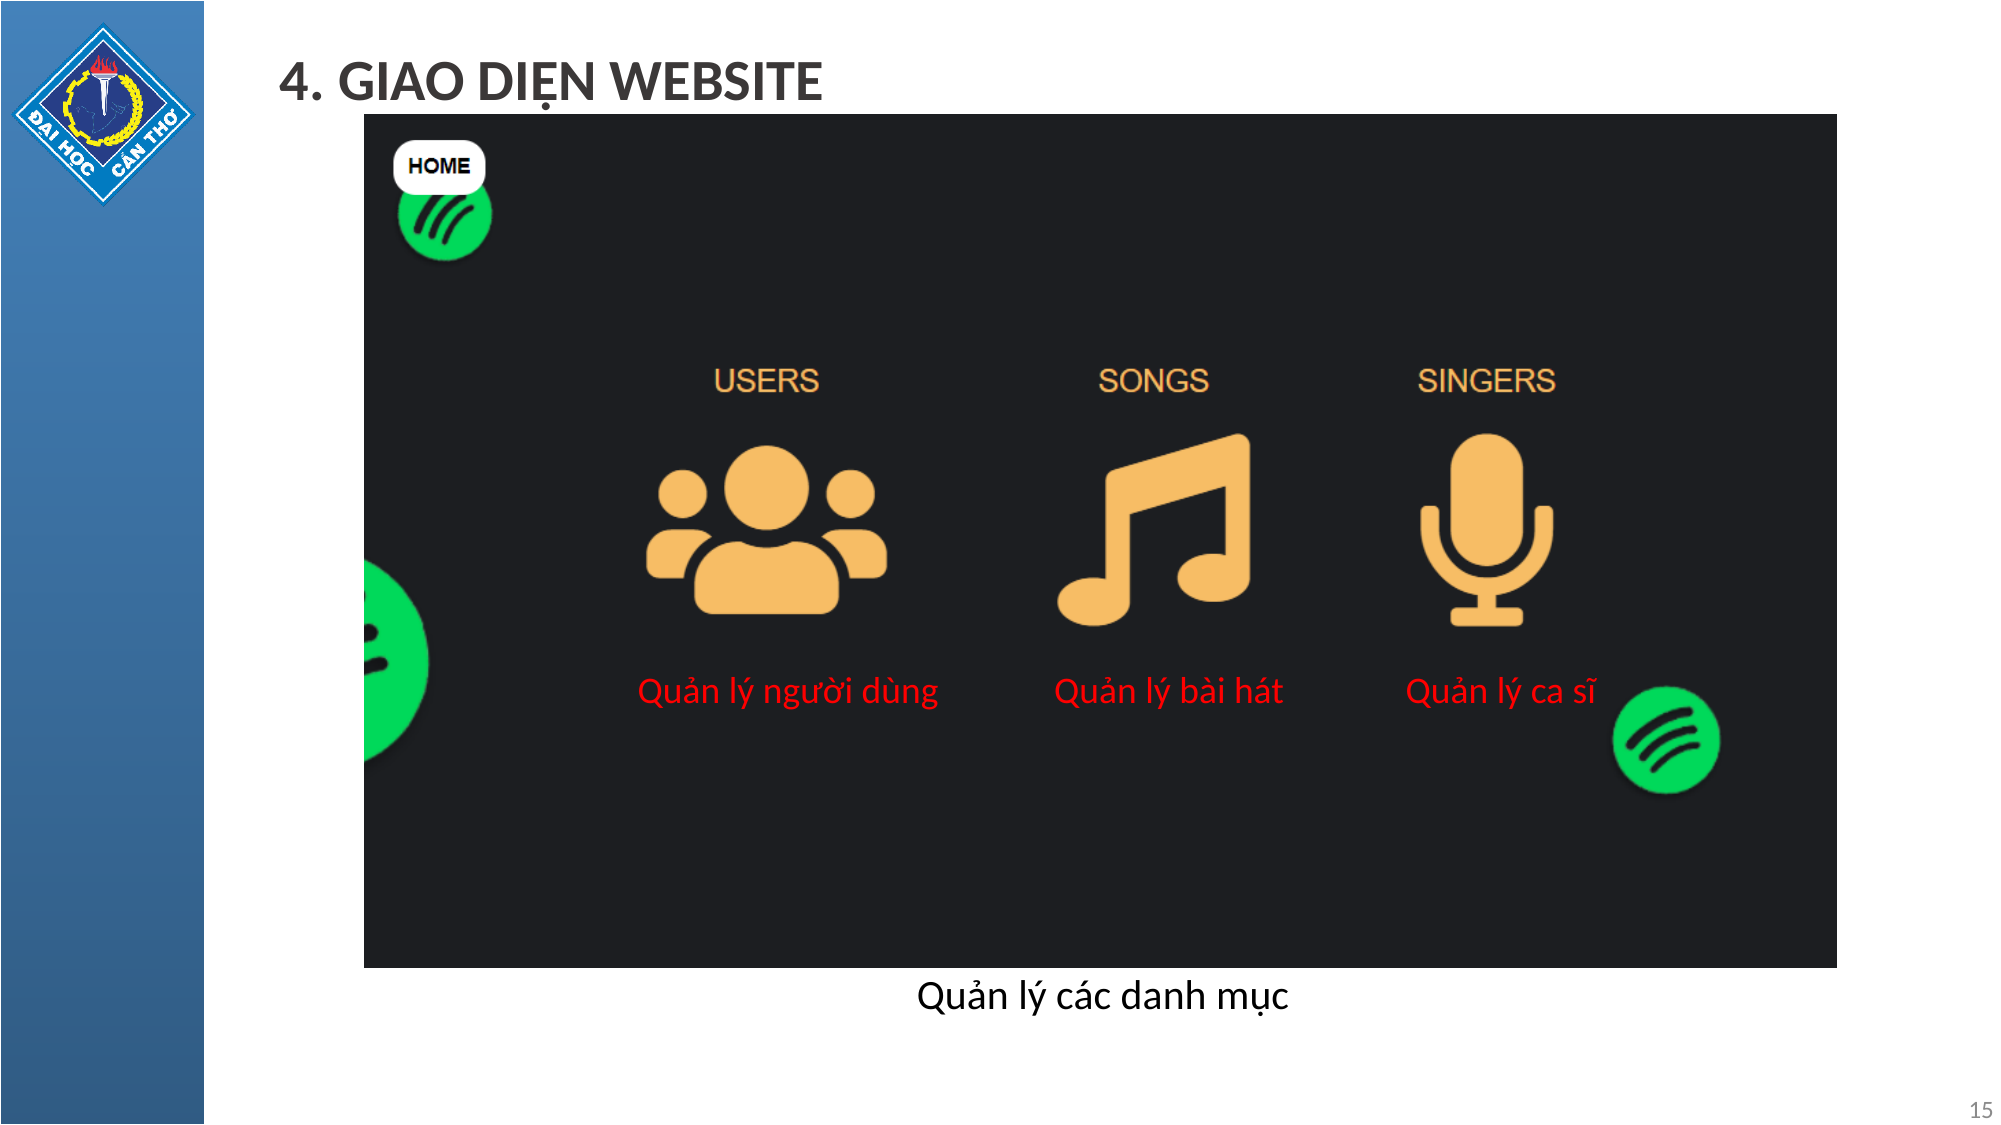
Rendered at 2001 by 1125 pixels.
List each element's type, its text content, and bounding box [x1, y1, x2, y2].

picture [364, 114, 1837, 969]
slide_number 15 [1558, 1078, 2000, 1125]
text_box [0, 0, 206, 1125]
subtitle 4. GIAO DIỆN WEBSITE [206, 43, 900, 132]
text_box Quản lý các danh mục [899, 969, 1308, 1026]
